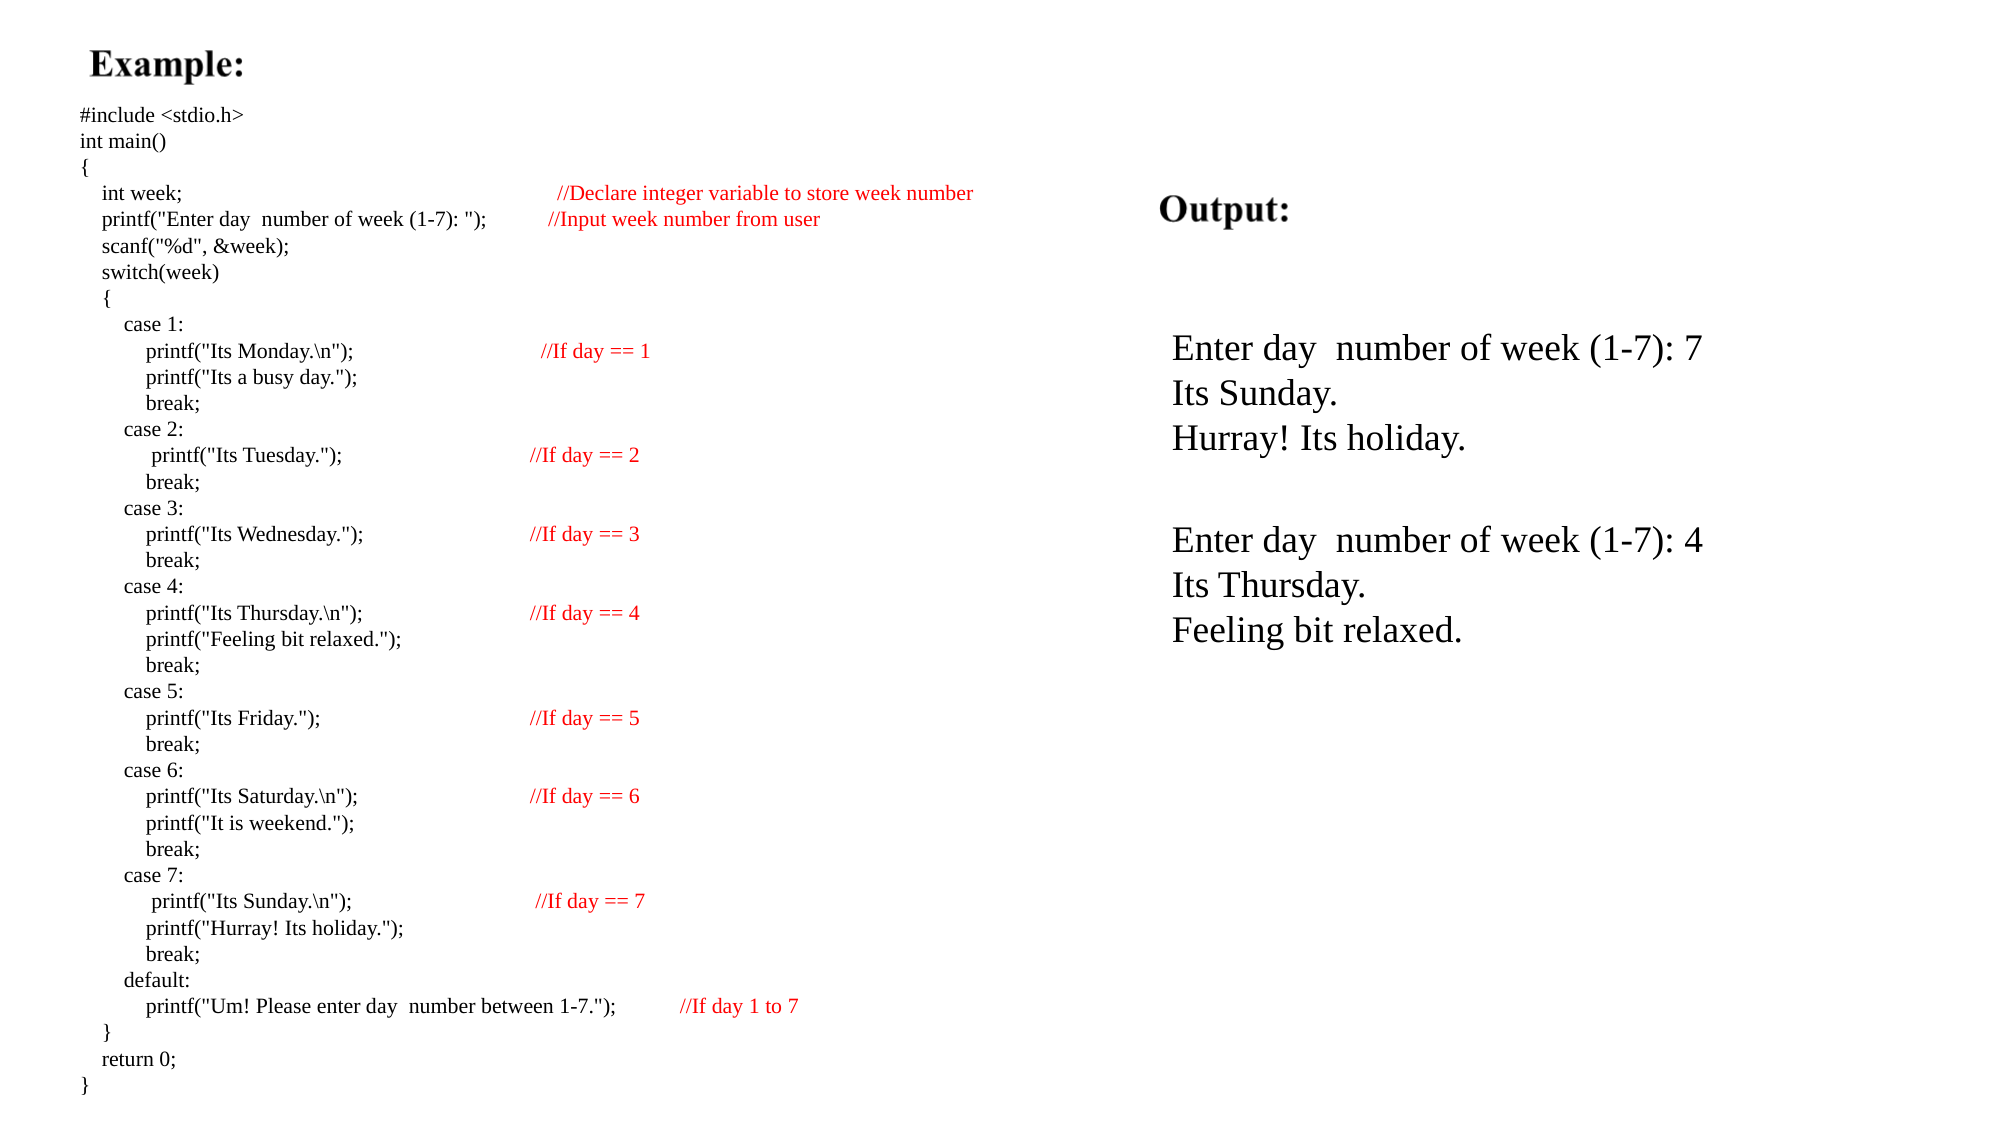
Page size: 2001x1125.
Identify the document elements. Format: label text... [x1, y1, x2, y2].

text_box #include <stdio.h> int main() { int week; //Declare integer variable to store week number printf("Enter day number of week (1-7): "); //Input week number from user scanf("%d", &week); switch(week) { case 1: printf("Its Monday.\n"); //If day == 1 printf("Its a busy day."); break; case 2: printf("Its Tuesday."); //If day == 2 break; case 3: printf("Its Wednesday."); //If day == 3 break; case 4: printf("Its Thursday.\n"); //If day == 4 printf("Feeling bit relaxed."); break; case 5: printf("Its Friday."); //If day == 5 break; case 6: printf("Its Saturday.\n"); //If day == 6 printf("It is weekend."); break; case 7: printf("Its Sunday.\n"); //If day == 7 printf("Hurray! Its holiday."); break; default: printf("Um! Please enter day number between 1-7."); //If day 1 to 7 } return 0; } [65, 92, 1040, 1104]
text_box Enter day number of week (1-7): 7 Its Sunday. Hurray! Its holiday. [1157, 315, 1779, 465]
text_box Enter day number of week (1-7): 4 Its Thursday. Feeling bit relaxed. [1157, 508, 1743, 658]
picture [1135, 171, 1345, 254]
picture [65, 26, 275, 109]
